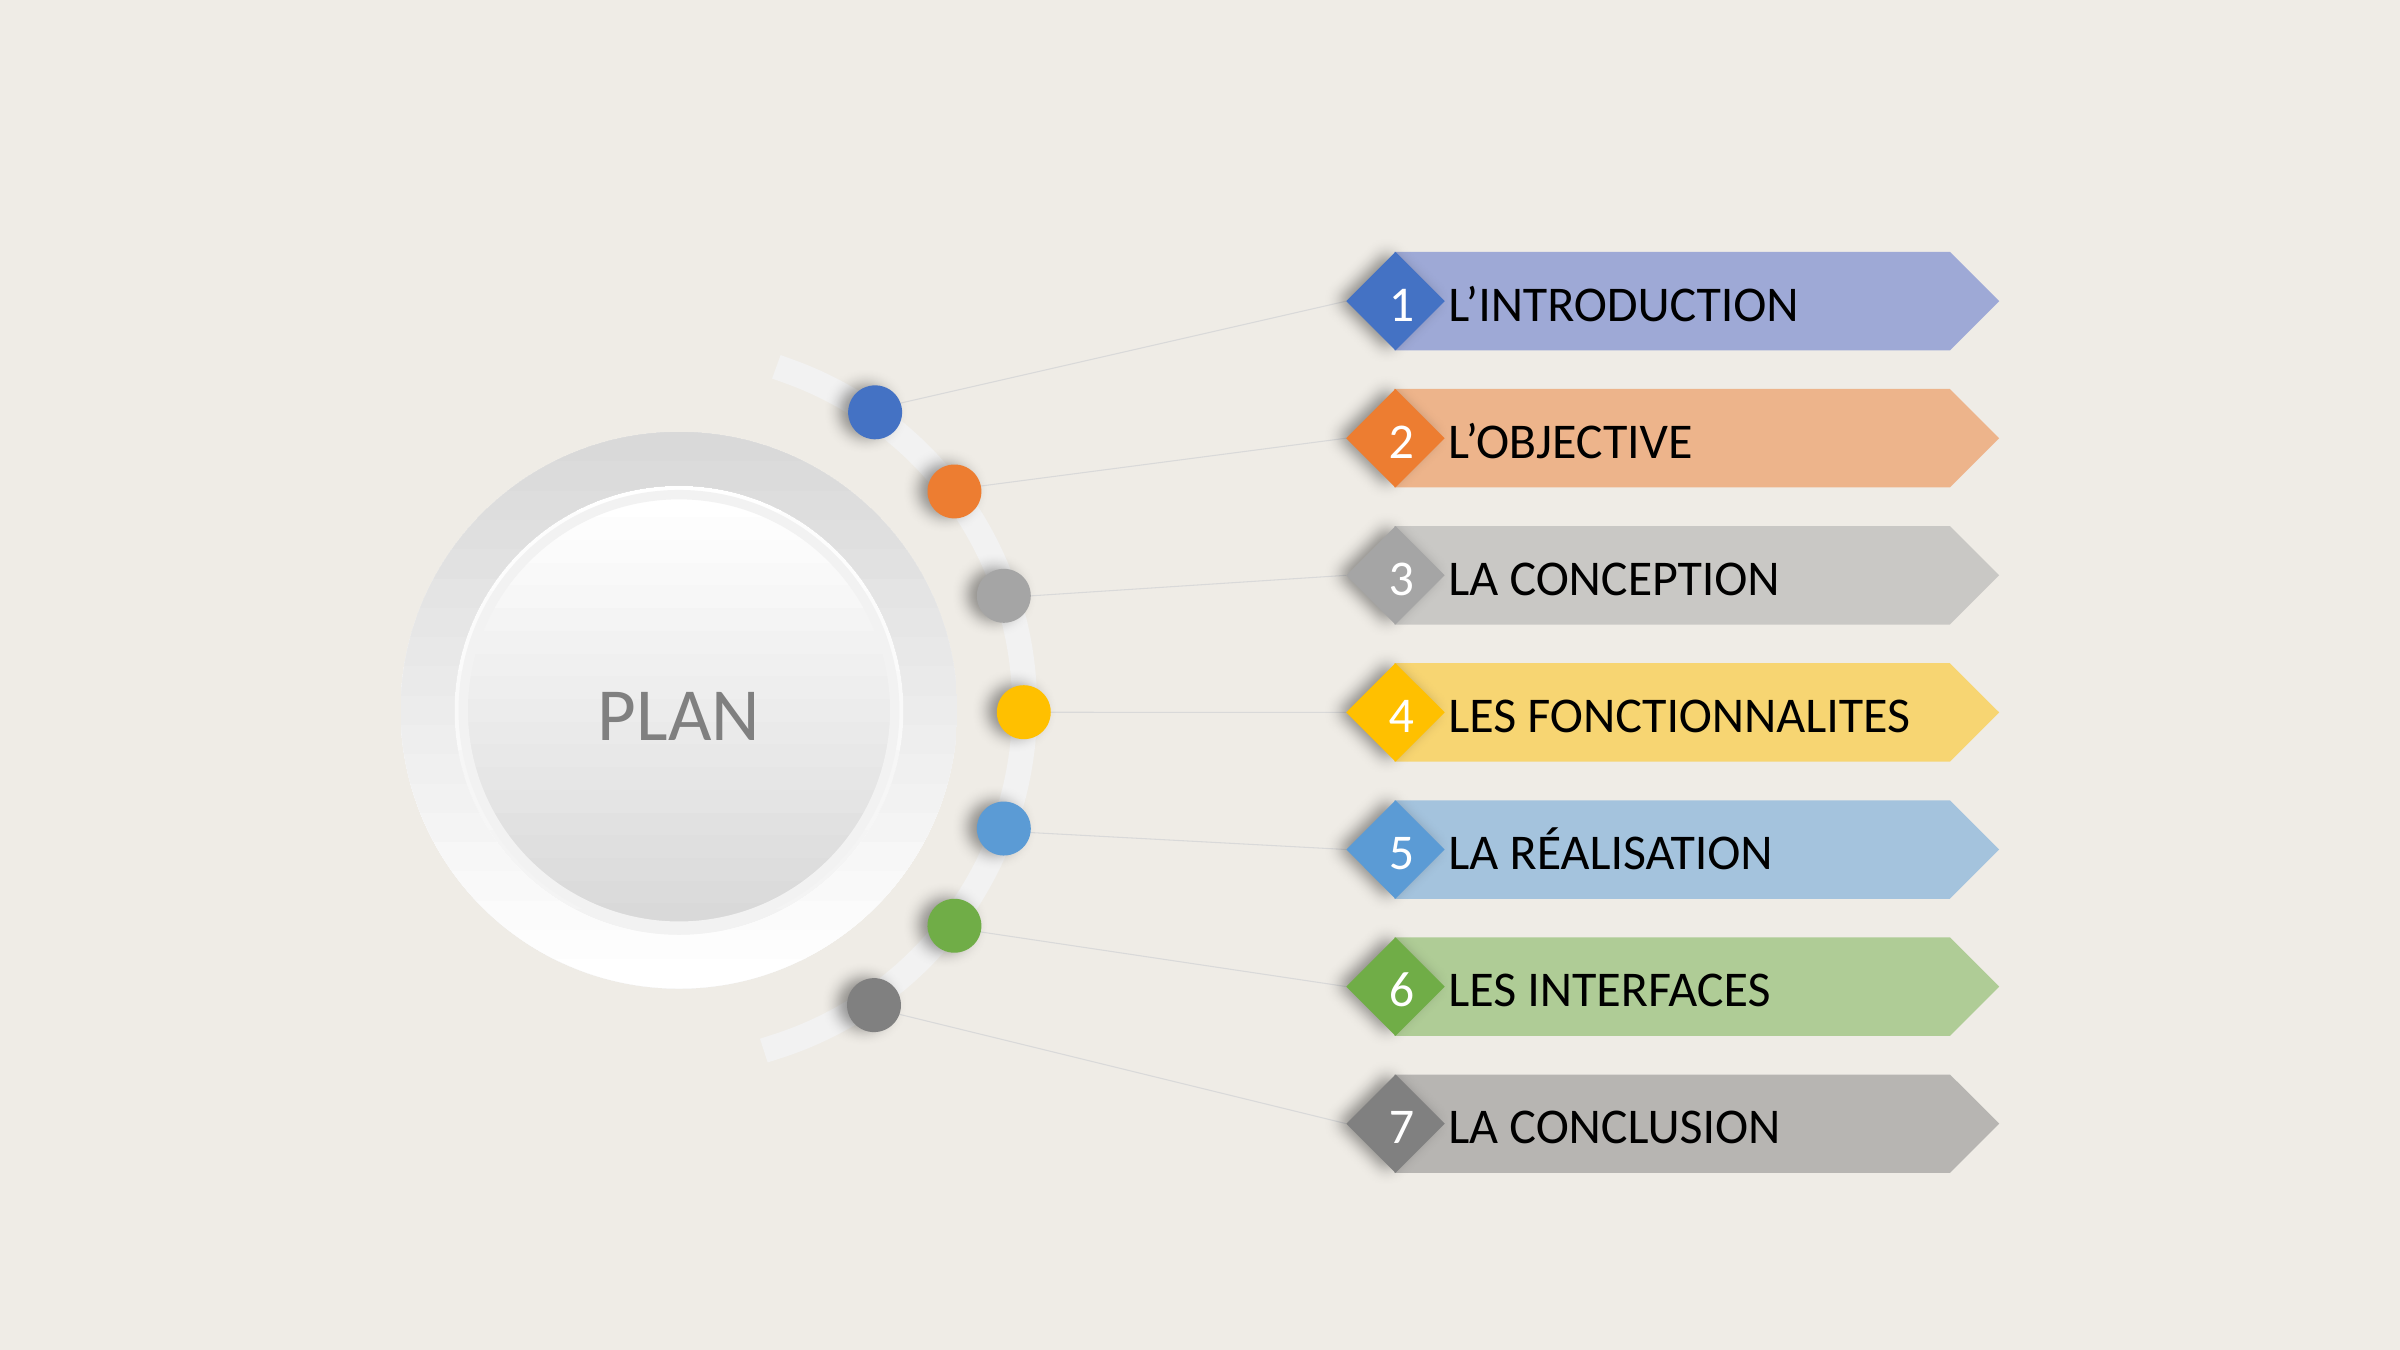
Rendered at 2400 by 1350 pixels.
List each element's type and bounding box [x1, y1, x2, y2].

picture [0, 0, 2400, 1350]
text_box [311, 251, 2000, 1173]
